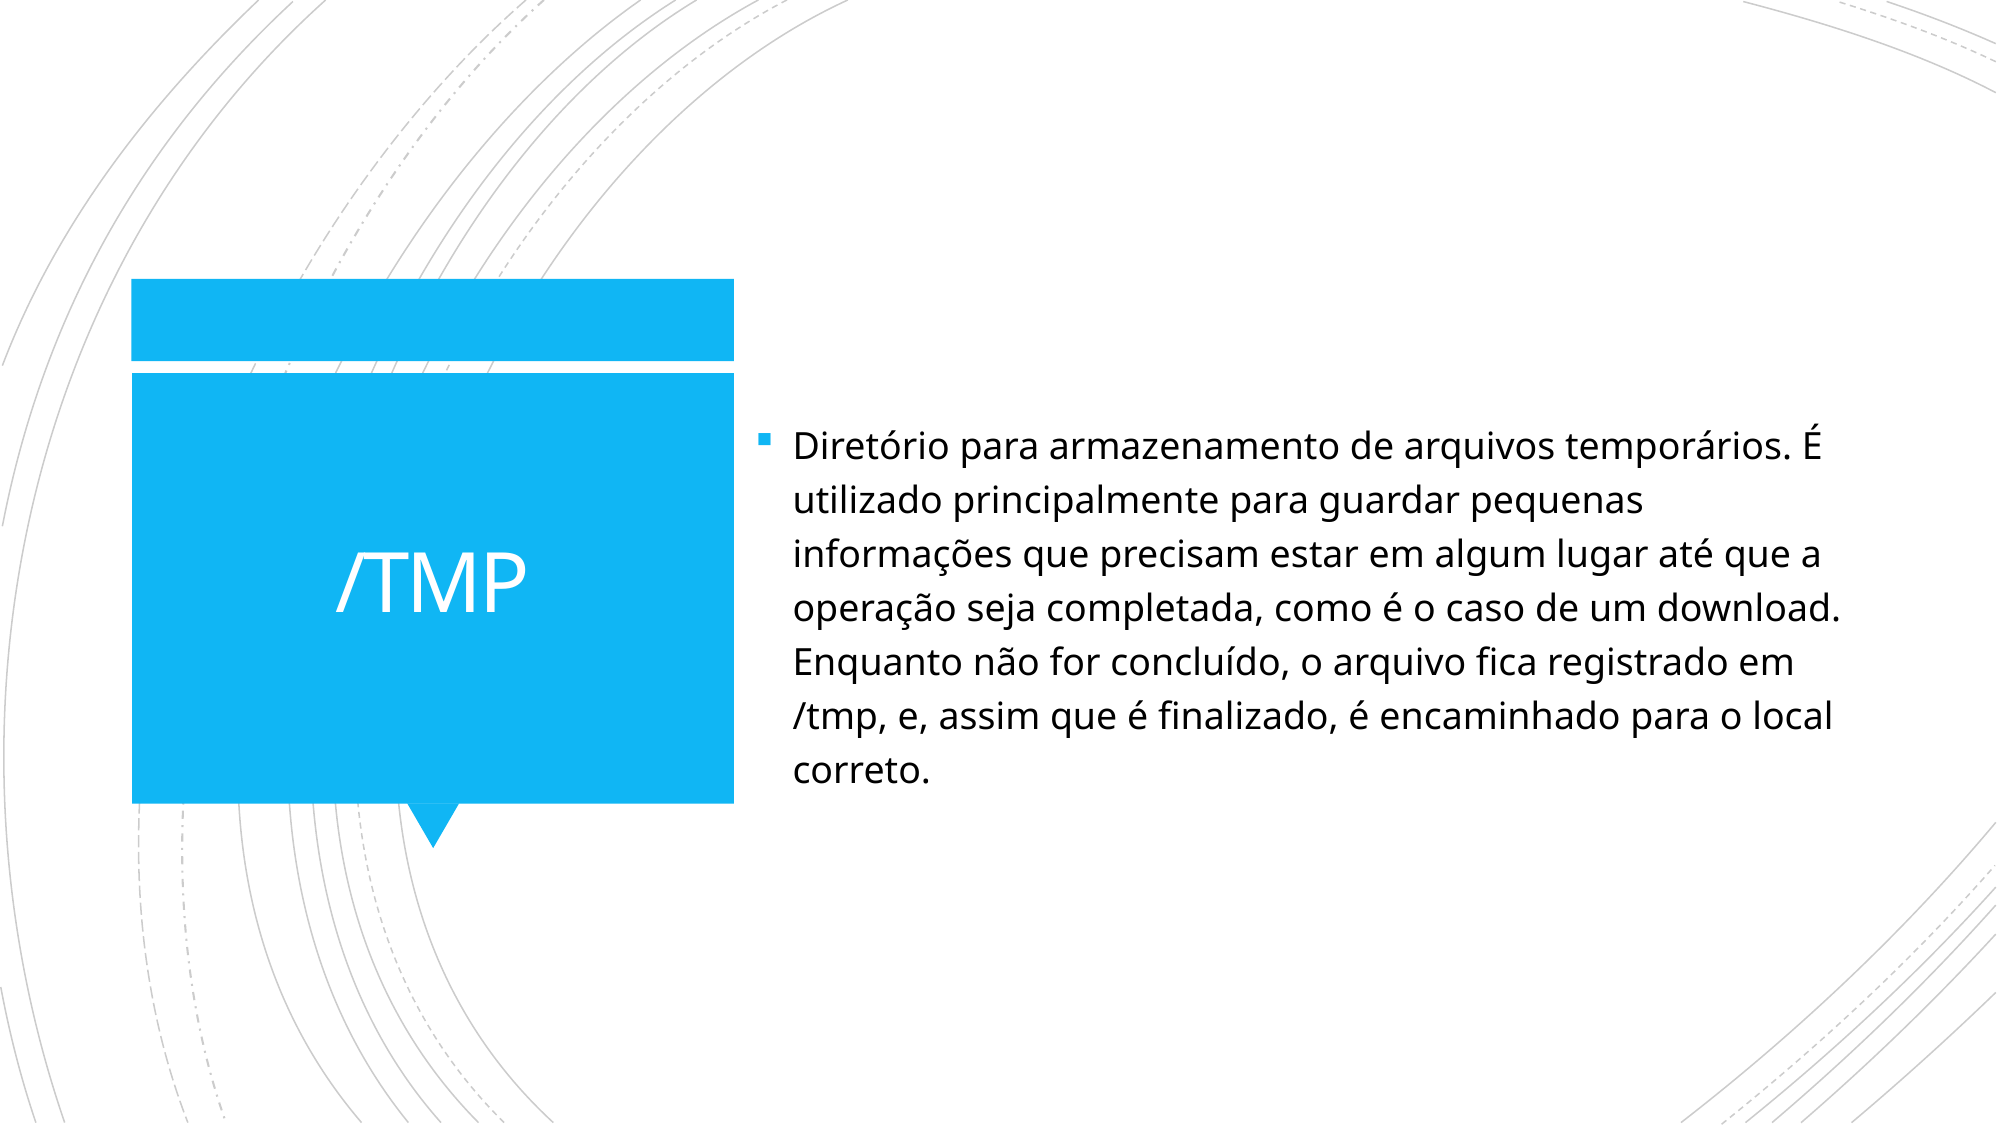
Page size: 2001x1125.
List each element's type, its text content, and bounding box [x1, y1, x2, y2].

list Diretório para armazenamento de arquivos temporários. É utilizado principalmente para guardar pequenas informações que precisam estar em algum lugar até que a operação seja completada, como é o caso de um download. Enquanto não for concluído, o arquivo fica registrado em /tmp, e, assim que é finalizado, é encaminhado para o local correto. [740, 197, 1863, 1007]
title /TMP [145, 385, 720, 789]
